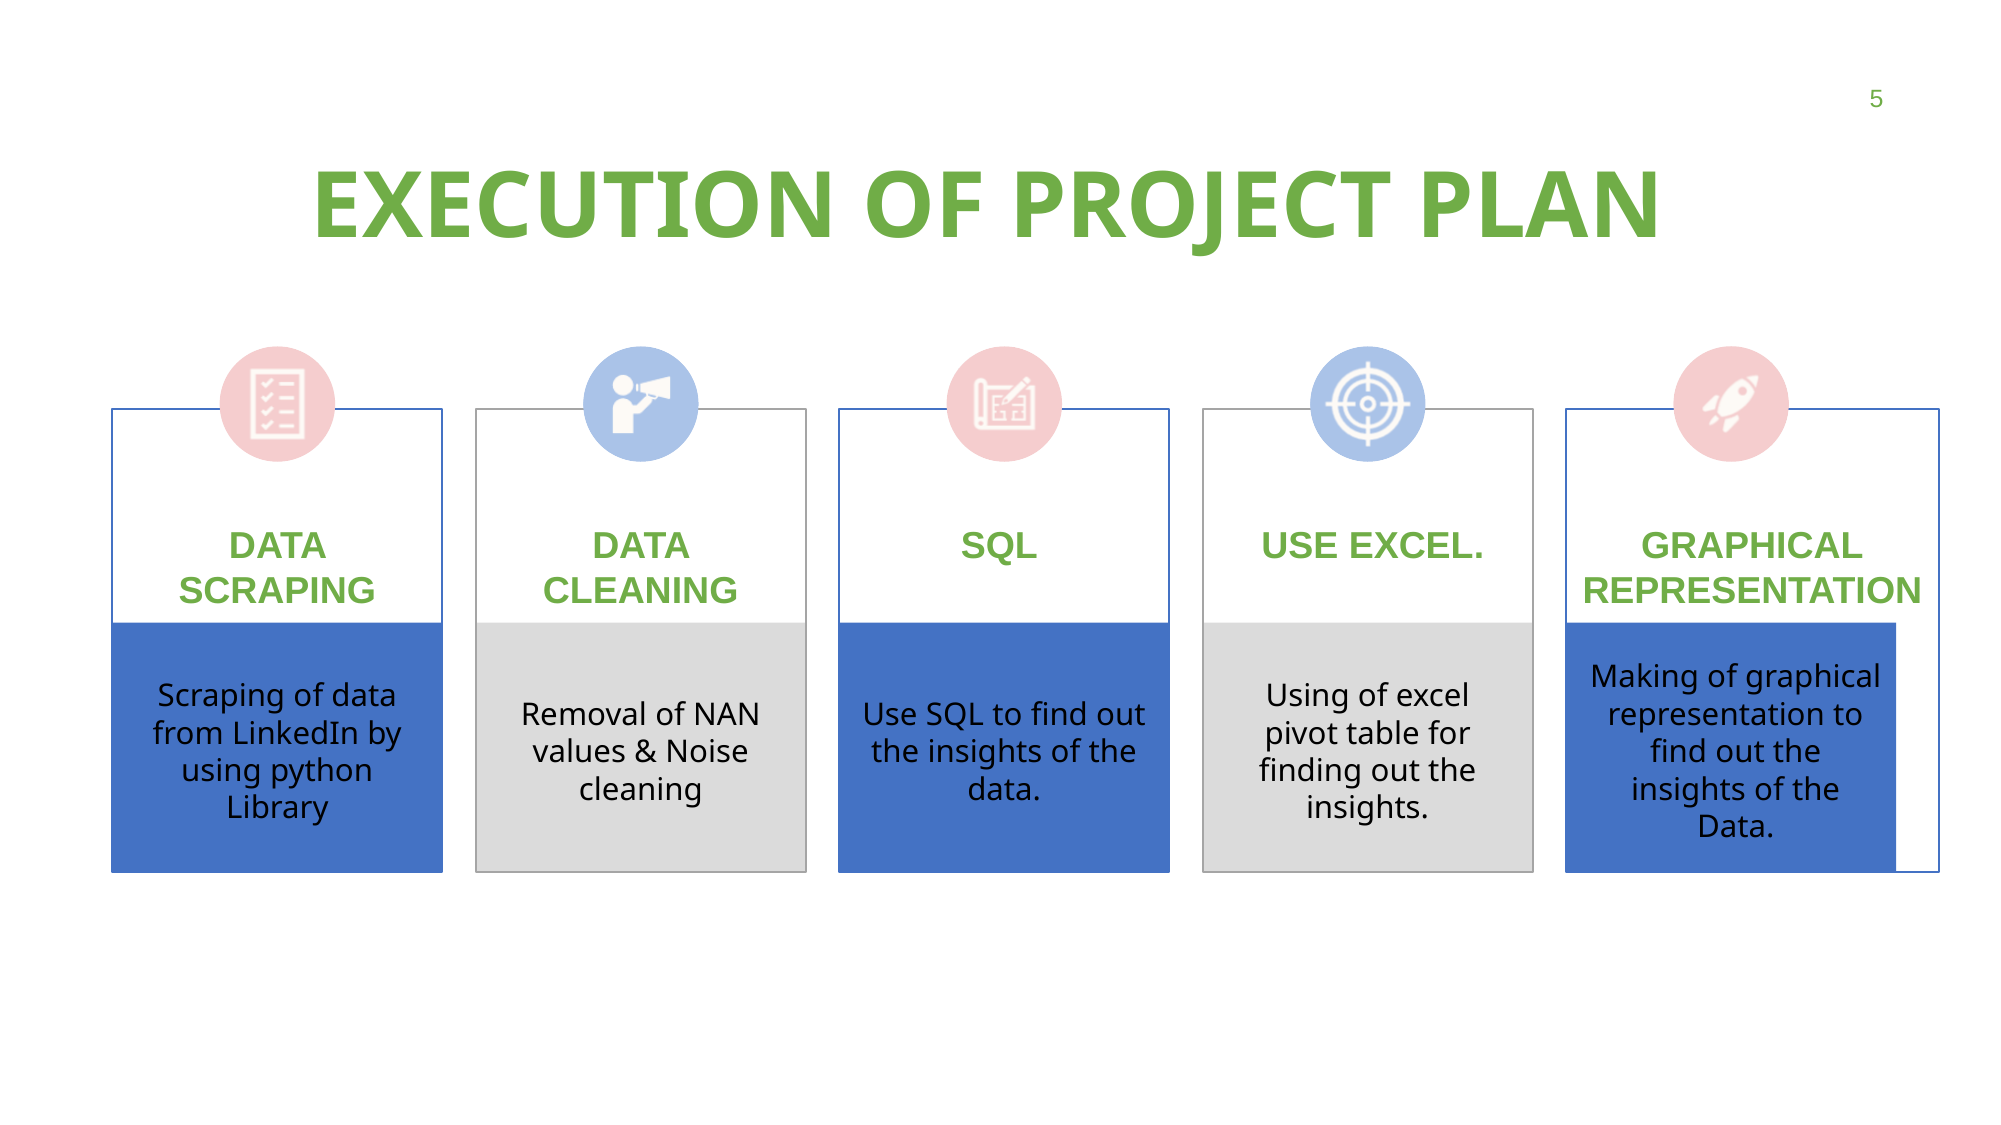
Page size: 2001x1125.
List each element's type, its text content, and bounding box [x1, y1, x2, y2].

list Graphical representation [1565, 408, 1940, 873]
picture [946, 346, 1063, 462]
picture [1309, 346, 1426, 462]
list Data cleaning [475, 408, 807, 873]
list SQL [838, 408, 1170, 873]
picture [219, 346, 336, 462]
list Use excel. [1202, 408, 1534, 873]
picture [1673, 346, 1789, 462]
title Execution of project PLAN [124, 138, 1875, 264]
list Removal of NAN values & Noise cleaning [483, 637, 799, 863]
list Use SQL to find out the insights of the data. [846, 637, 1162, 863]
list Scraping of data from LinkedIn by using python Library [119, 637, 435, 863]
list Using of excel pivot table for finding out the insights. [1210, 637, 1526, 863]
list Making of graphical representation to find out the insights of the Data. [1573, 637, 1898, 863]
picture [583, 346, 699, 462]
list Data scraping [111, 408, 443, 873]
slide_number 5 [1795, 75, 1958, 120]
